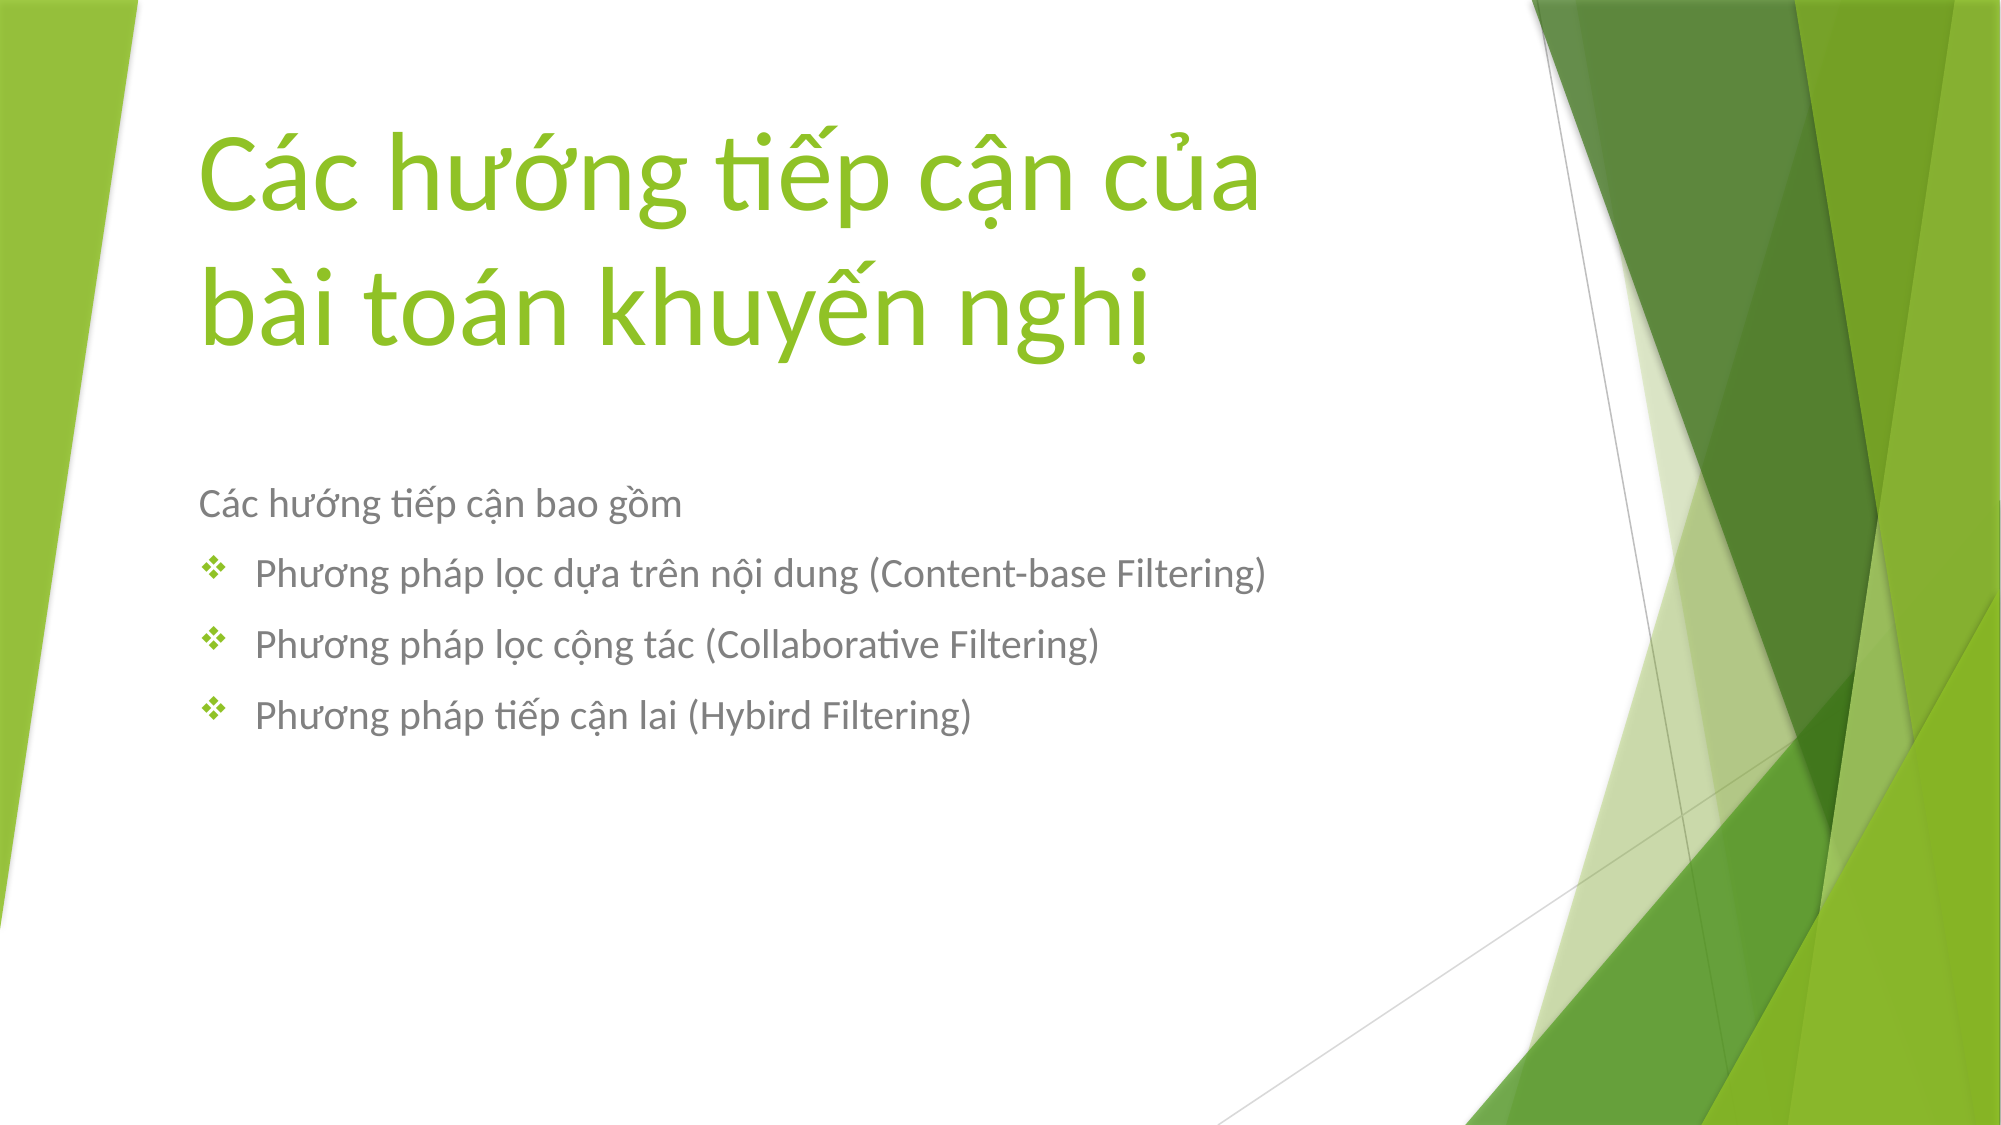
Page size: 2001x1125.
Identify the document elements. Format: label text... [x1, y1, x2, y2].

title Các hướng tiếp cận của bài toán khuyến nghị [183, 104, 1334, 375]
subtitle Các hướng tiếp cận bao gồm Phương pháp lọc dựa trên nội dung (Content-base Filtering) Phương pháp lọc cộng tác (Collaborative Filtering) Phương pháp tiếp cận lai (Hybird Filtering) [183, 467, 1458, 750]
